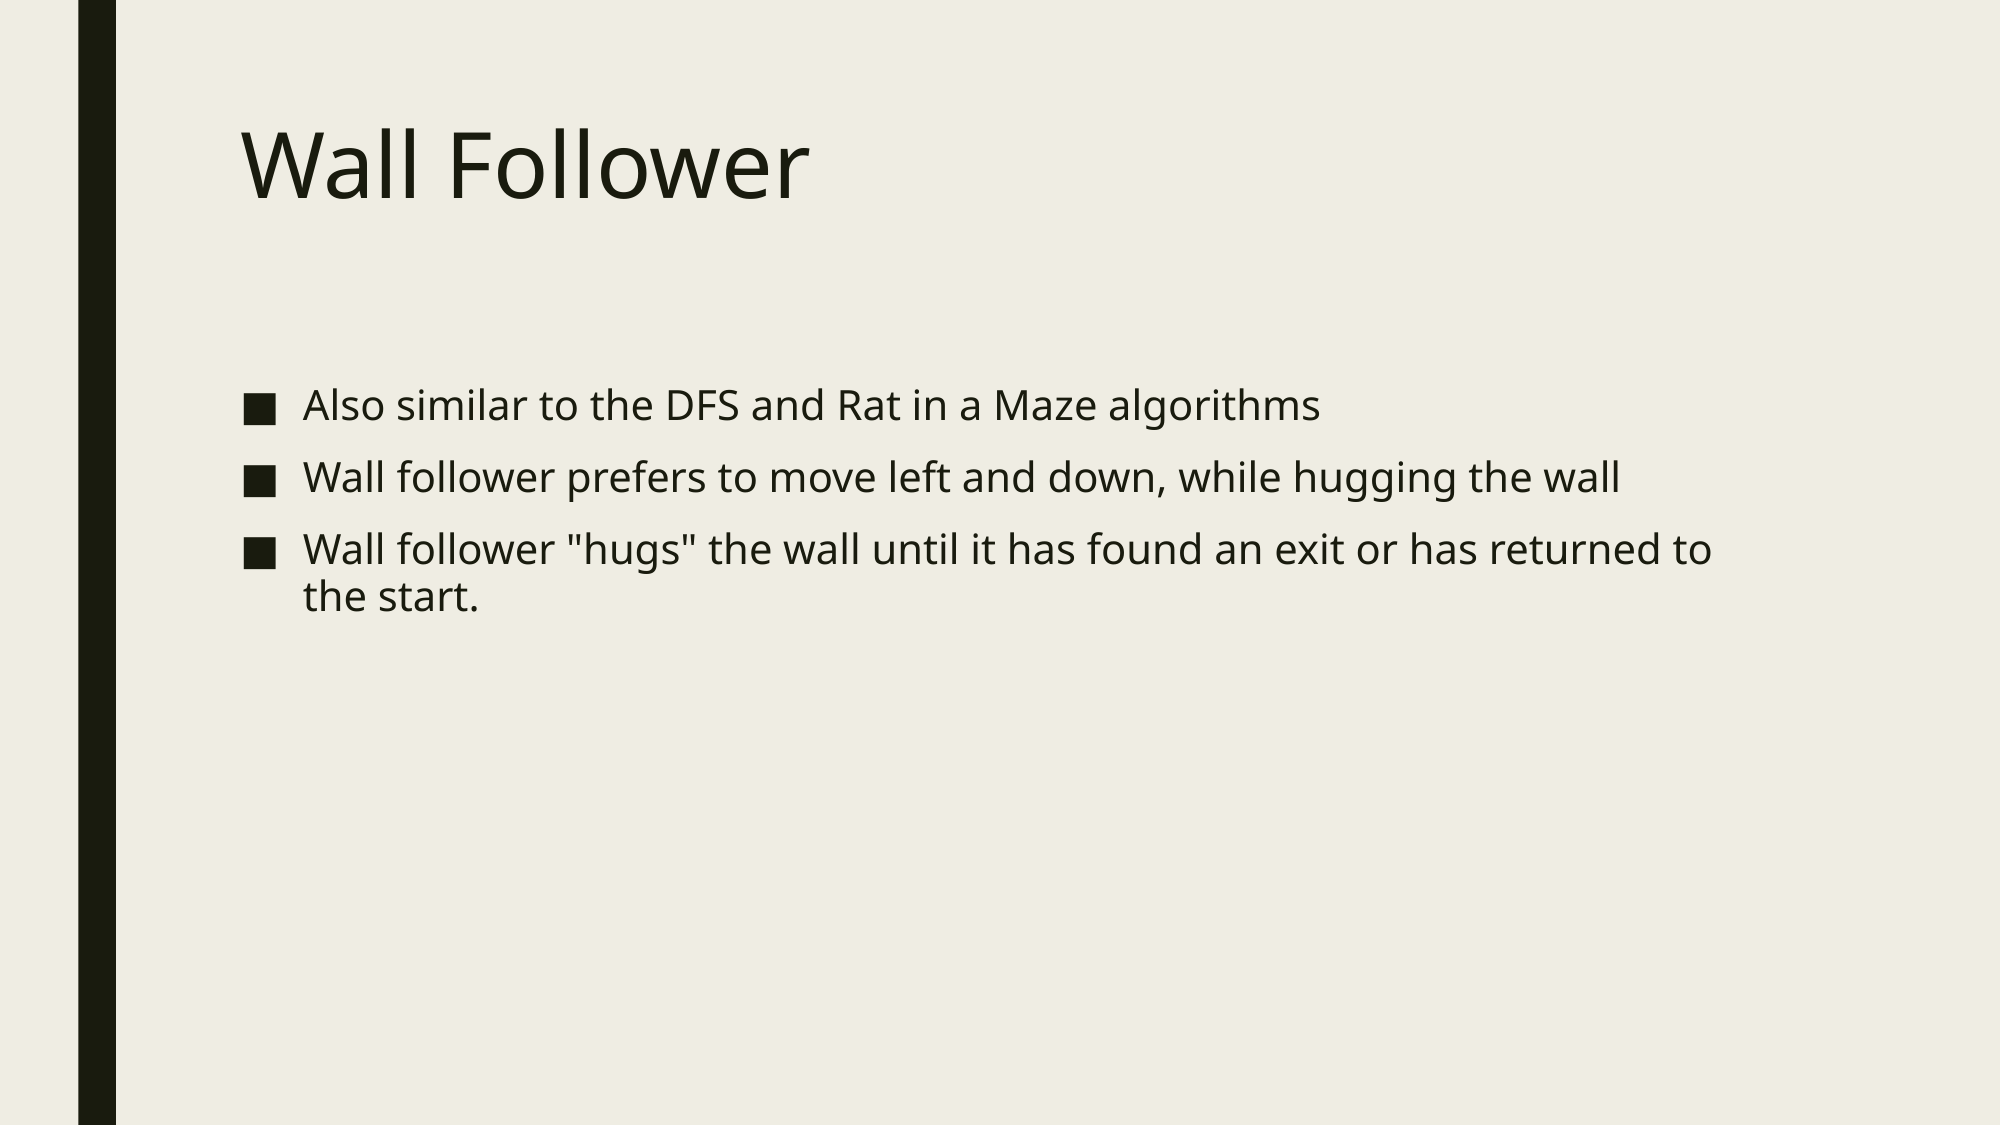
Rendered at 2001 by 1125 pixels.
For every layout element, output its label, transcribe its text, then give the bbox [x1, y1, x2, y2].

title Wall Follower [225, 112, 1800, 357]
list Also similar to the DFS and Rat in a Maze algorithms Wall follower prefers to move left and down, while hugging the wall Wall follower "hugs" the wall until it has found an exit or has returned to the start. [225, 375, 1800, 963]
